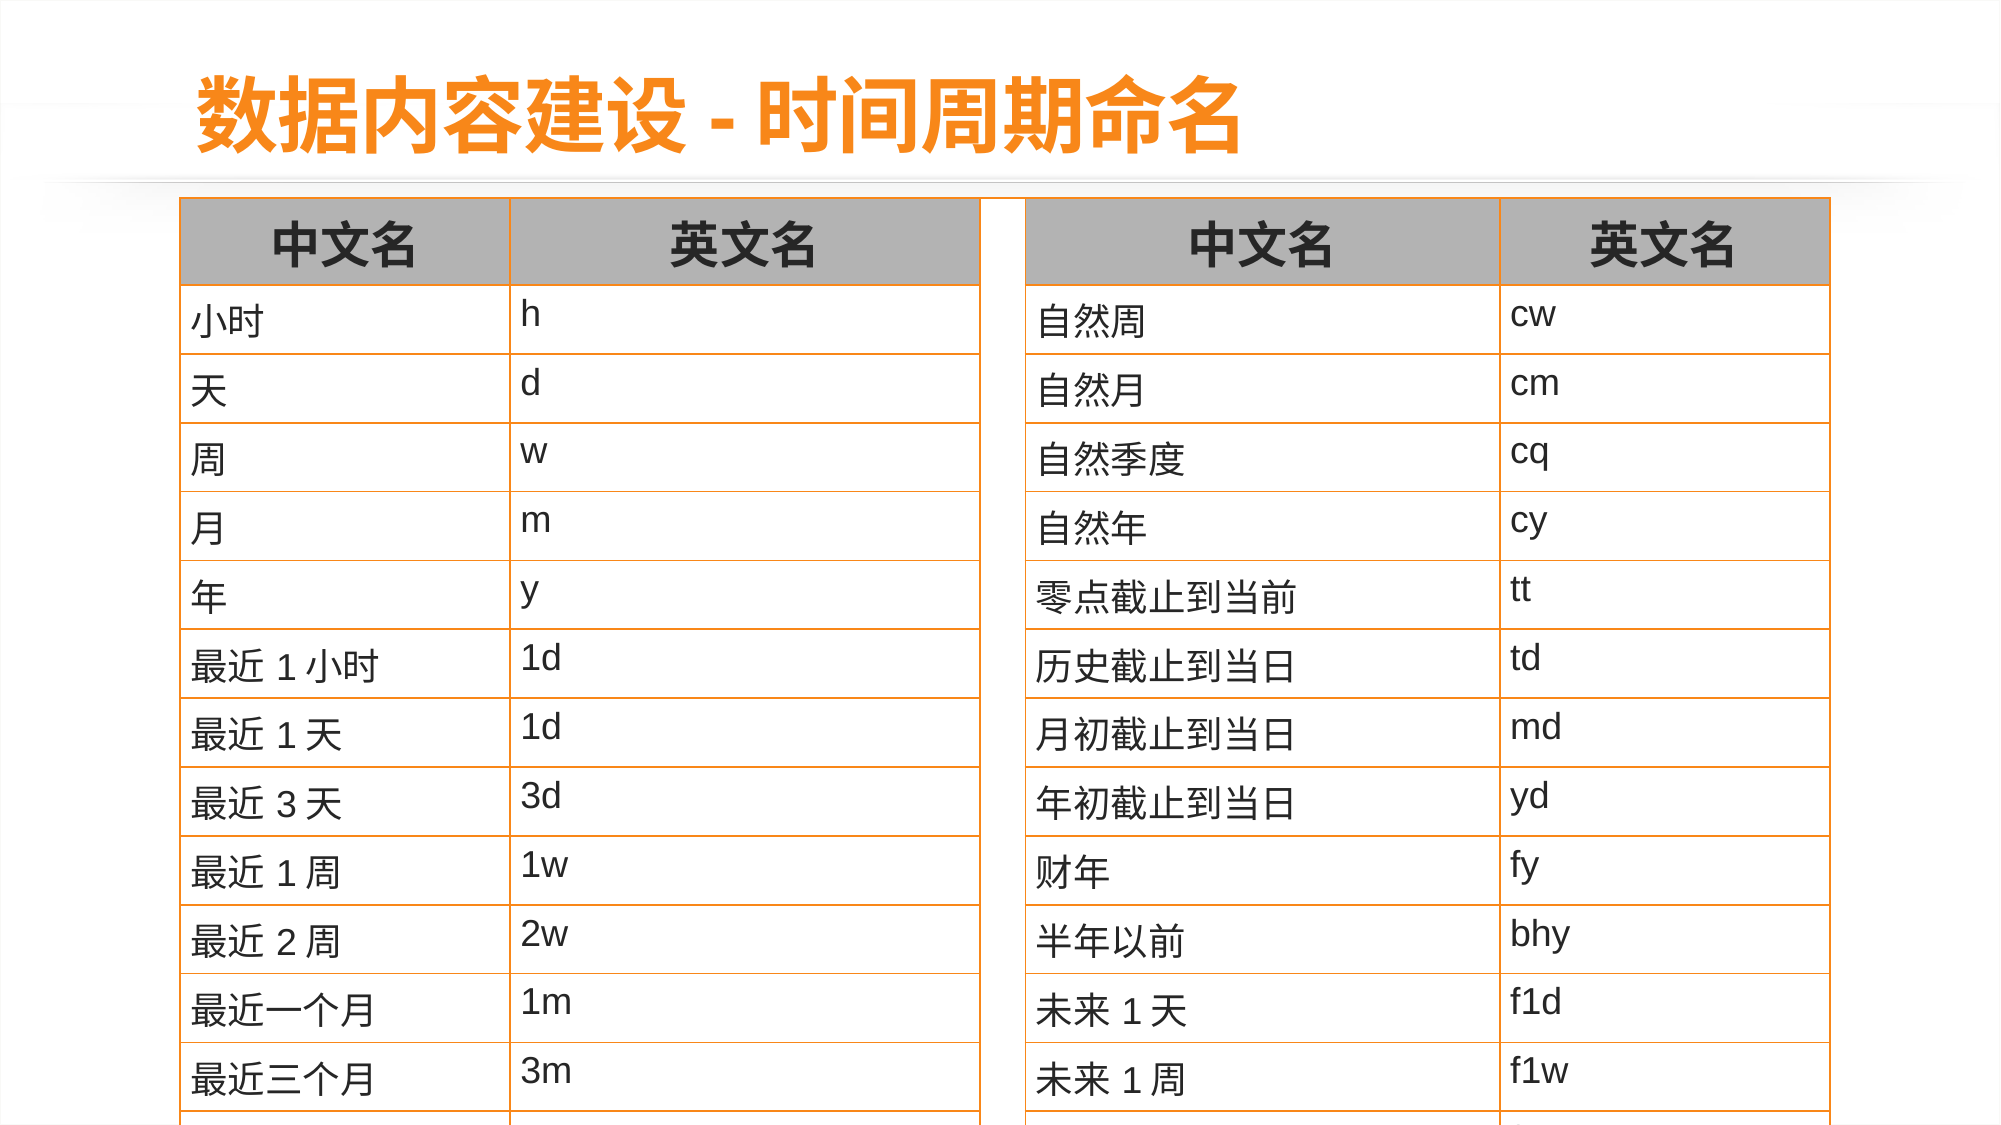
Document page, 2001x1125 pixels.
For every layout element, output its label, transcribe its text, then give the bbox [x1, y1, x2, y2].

table_cell 零点截止到当前 [1026, 561, 1499, 628]
picture [0, 103, 2000, 233]
table_cell 未来一个月 [1026, 1112, 1499, 1125]
table_cell 3d [511, 768, 979, 835]
table_cell 最近三个月 [181, 1043, 509, 1110]
table_cell 1d [511, 699, 979, 766]
table_cell yd [1501, 768, 1829, 835]
table_cell 最近1天 [181, 699, 509, 766]
table_cell 月初截止到当日 [1026, 699, 1499, 766]
table_cell 1w [511, 837, 979, 904]
table_cell cq [1501, 424, 1829, 491]
table_cell 月 [181, 492, 509, 560]
table_cell 1d [511, 630, 979, 697]
table_cell 未来1周 [1026, 1043, 1499, 1110]
table_cell md [1501, 699, 1829, 766]
table_cell td [1501, 630, 1829, 697]
table_cell y [511, 561, 979, 628]
title 数据内容建设-时间周期命名 [180, 47, 1830, 171]
table_cell 未来1天 [1026, 974, 1499, 1042]
table_cell 半年以前 [1026, 906, 1499, 973]
table_cell 最近1周 [181, 837, 509, 904]
table_cell 小时 [181, 286, 509, 353]
table_cell 周 [181, 424, 509, 491]
table_cell 3m [511, 1043, 979, 1110]
table_cell m [511, 492, 979, 560]
table_header 英文名 [511, 199, 979, 284]
table_cell f1w [1501, 1043, 1829, 1110]
table_cell fy [1501, 837, 1829, 904]
table_cell 最近六个月 [181, 1112, 509, 1125]
table_cell f1d [1501, 974, 1829, 1042]
table_cell 最近1小时 [181, 630, 509, 697]
table_cell 6m [511, 1112, 979, 1125]
table_cell 自然季度 [1026, 424, 1499, 491]
table_cell 最近3天 [181, 768, 509, 835]
table_cell bhy [1501, 906, 1829, 973]
table_cell 年初截止到当日 [1026, 768, 1499, 835]
table_cell 自然周 [1026, 286, 1499, 353]
table_cell 历史截止到当日 [1026, 630, 1499, 697]
table_cell tt [1501, 561, 1829, 628]
table_cell f1m [1501, 1112, 1829, 1125]
table_header 英文名 [1501, 199, 1829, 284]
table_cell 财年 [1026, 837, 1499, 904]
table_cell 最近2周 [181, 906, 509, 973]
table_cell d [511, 355, 979, 422]
table_cell 2w [511, 906, 979, 973]
table_cell 最近一个月 [181, 974, 509, 1042]
table_cell 1m [511, 974, 979, 1042]
table_cell cy [1501, 492, 1829, 560]
table_header 中文名 [181, 199, 509, 284]
table_cell cm [1501, 355, 1829, 422]
table_cell 年 [181, 561, 509, 628]
table_cell h [511, 286, 979, 353]
table_cell 天 [181, 355, 509, 422]
table_cell w [511, 424, 979, 491]
table_header 中文名 [1026, 199, 1499, 284]
table_cell 自然年 [1026, 492, 1499, 560]
table_cell 自然月 [1026, 355, 1499, 422]
table_cell cw [1501, 286, 1829, 353]
table_header [981, 199, 1025, 1125]
